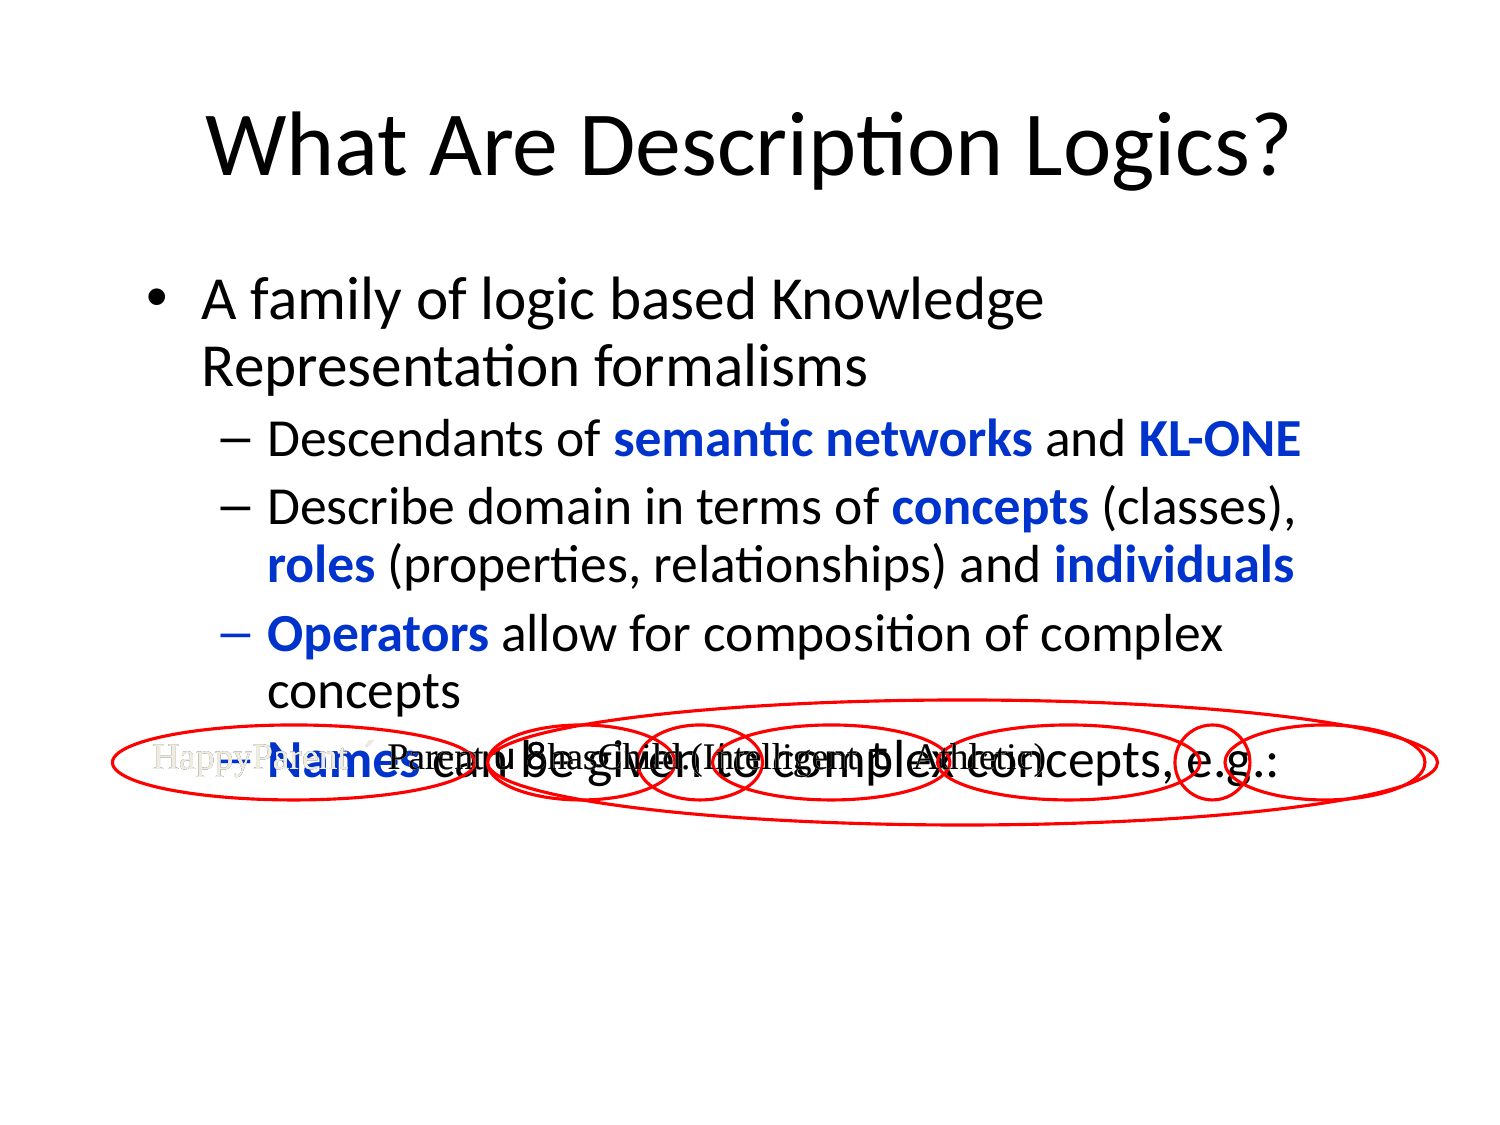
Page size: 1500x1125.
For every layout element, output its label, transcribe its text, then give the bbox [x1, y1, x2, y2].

list A family of logic based Knowledge Representation formalisms Descendants of semantic networks and KL-ONE Describe domain in terms of concepts (classes), roles (properties, relationships) and individuals Operators allow for composition of complex concepts Names can be given to complex concepts, e.g.: [130, 259, 1407, 722]
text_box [137, 699, 1451, 826]
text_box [112, 724, 132, 801]
title What Are Description Logics? [75, 45, 1425, 233]
